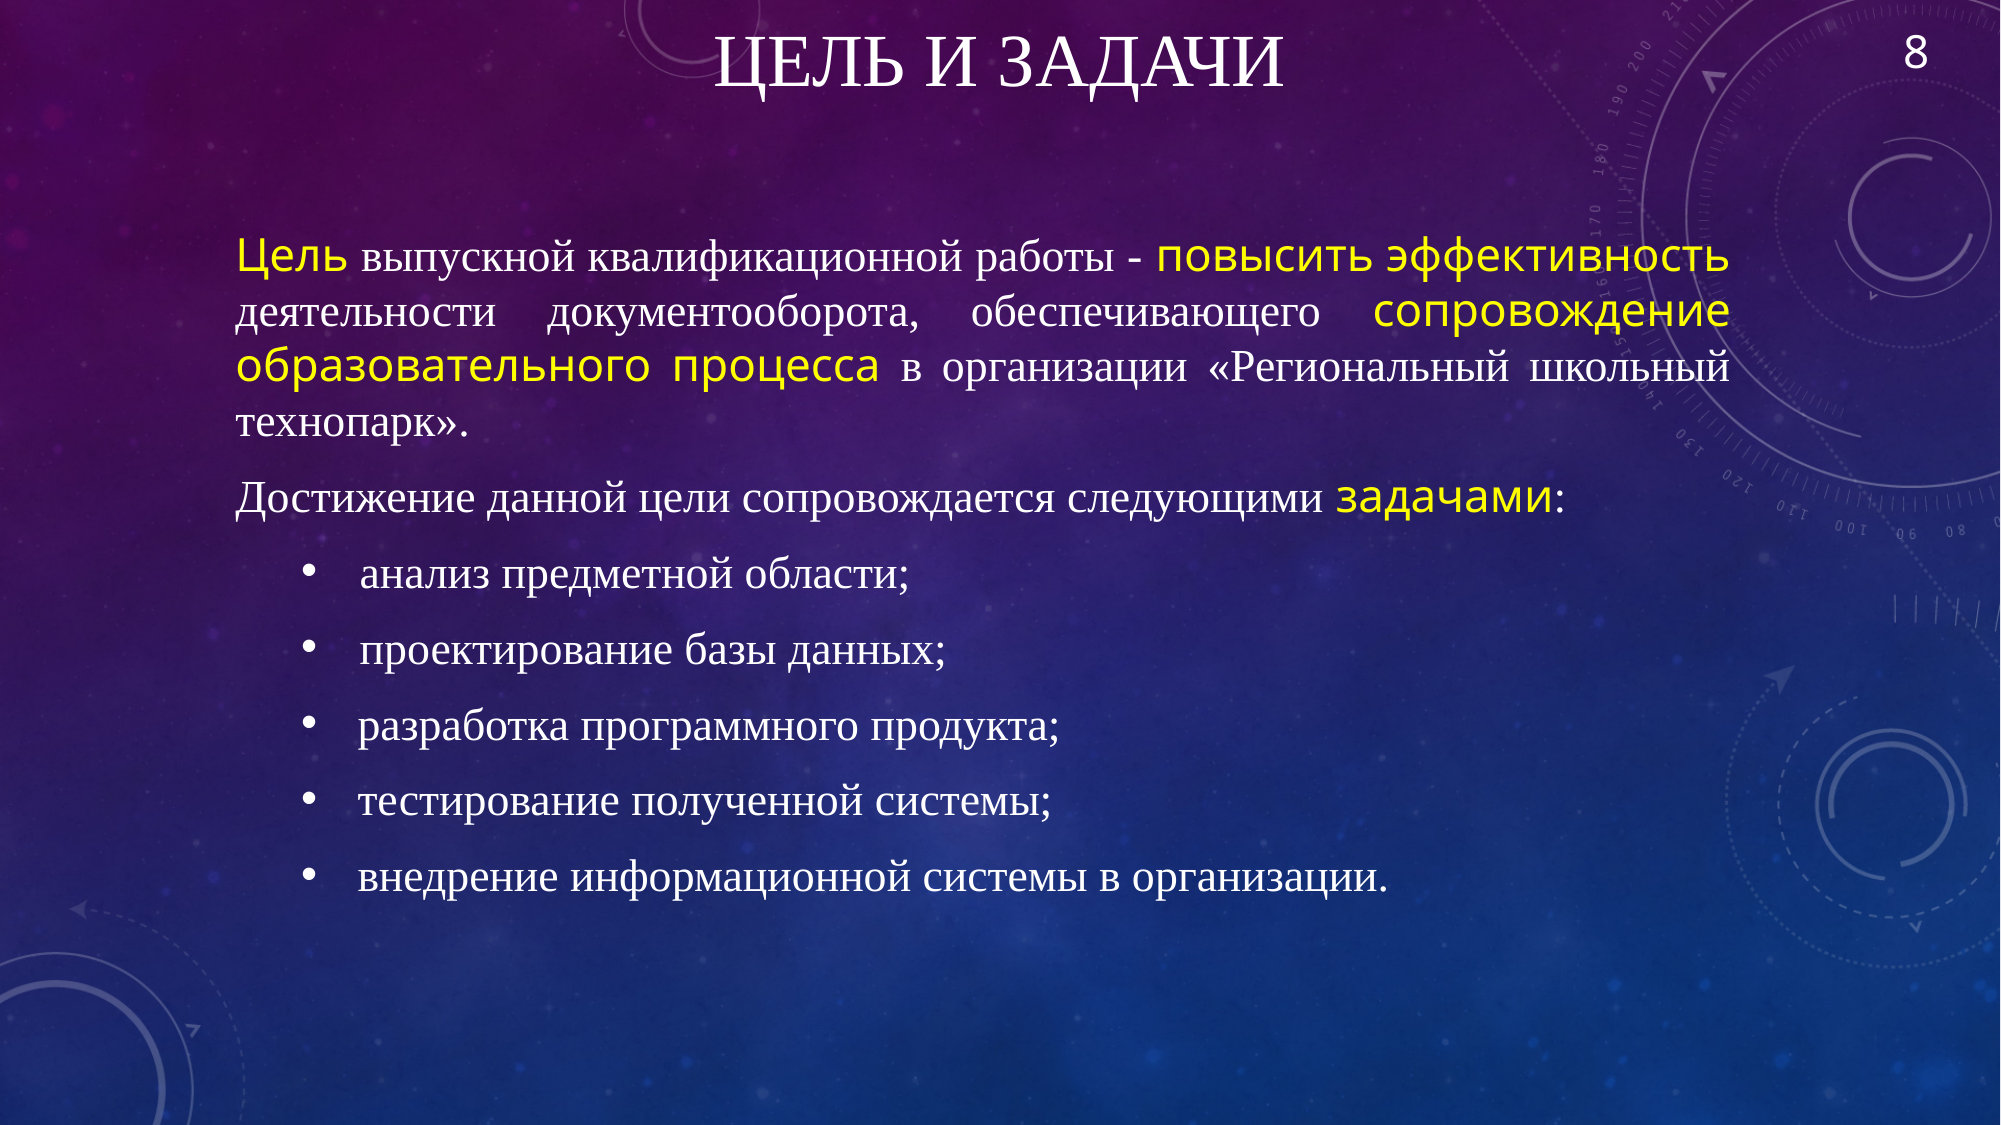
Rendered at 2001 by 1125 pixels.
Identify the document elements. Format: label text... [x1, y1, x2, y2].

picture [0, 0, 2001, 1125]
slide_number 8 [1832, 0, 2000, 108]
title Цель и задачи [0, 0, 2000, 113]
list Цель выпускной квалификационной работы - повысить эффективность деятельности документооборота, обеспечивающего сопровождение образовательного процесса в организации «Региональный школьный технопарк». Достижение данной цели сопровождается следующими задачами: анализ предметной области; проектирование базы данных; разработка программного продукта; тестирование полученной системы; внедрение информационной системы в организации. [220, 218, 1746, 1125]
